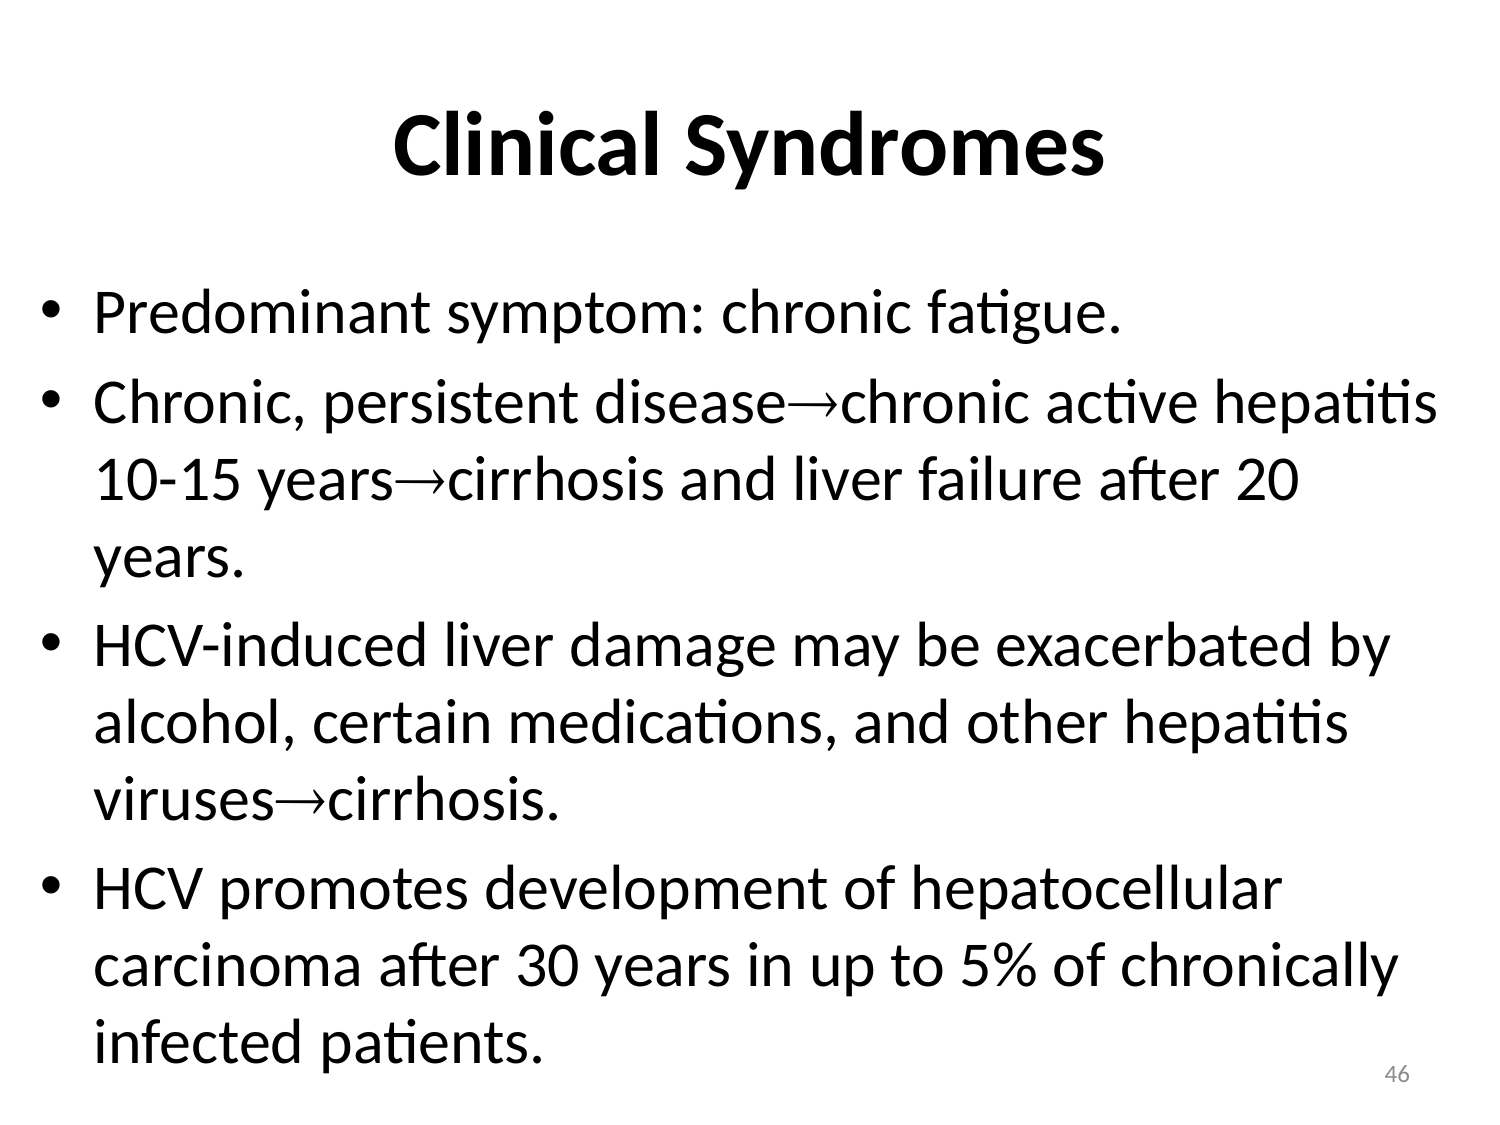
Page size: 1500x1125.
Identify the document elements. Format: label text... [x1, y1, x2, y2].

slide_number 46 [1074, 1042, 1425, 1103]
title Clinical Syndromes [75, 45, 1425, 233]
list Predominant symptom: chronic fatigue. Chronic, persistent diseasechronic active hepatitis 10-15 yearscirrhosis and liver failure after 20 years. HCV-induced liver damage may be exacerbated by alcohol, certain medications, and other hepatitis virusescirrhosis. HCV promotes development of hepatocellular carcinoma after 30 years in up to 5% of chronically infected patients. [24, 262, 1475, 1088]
